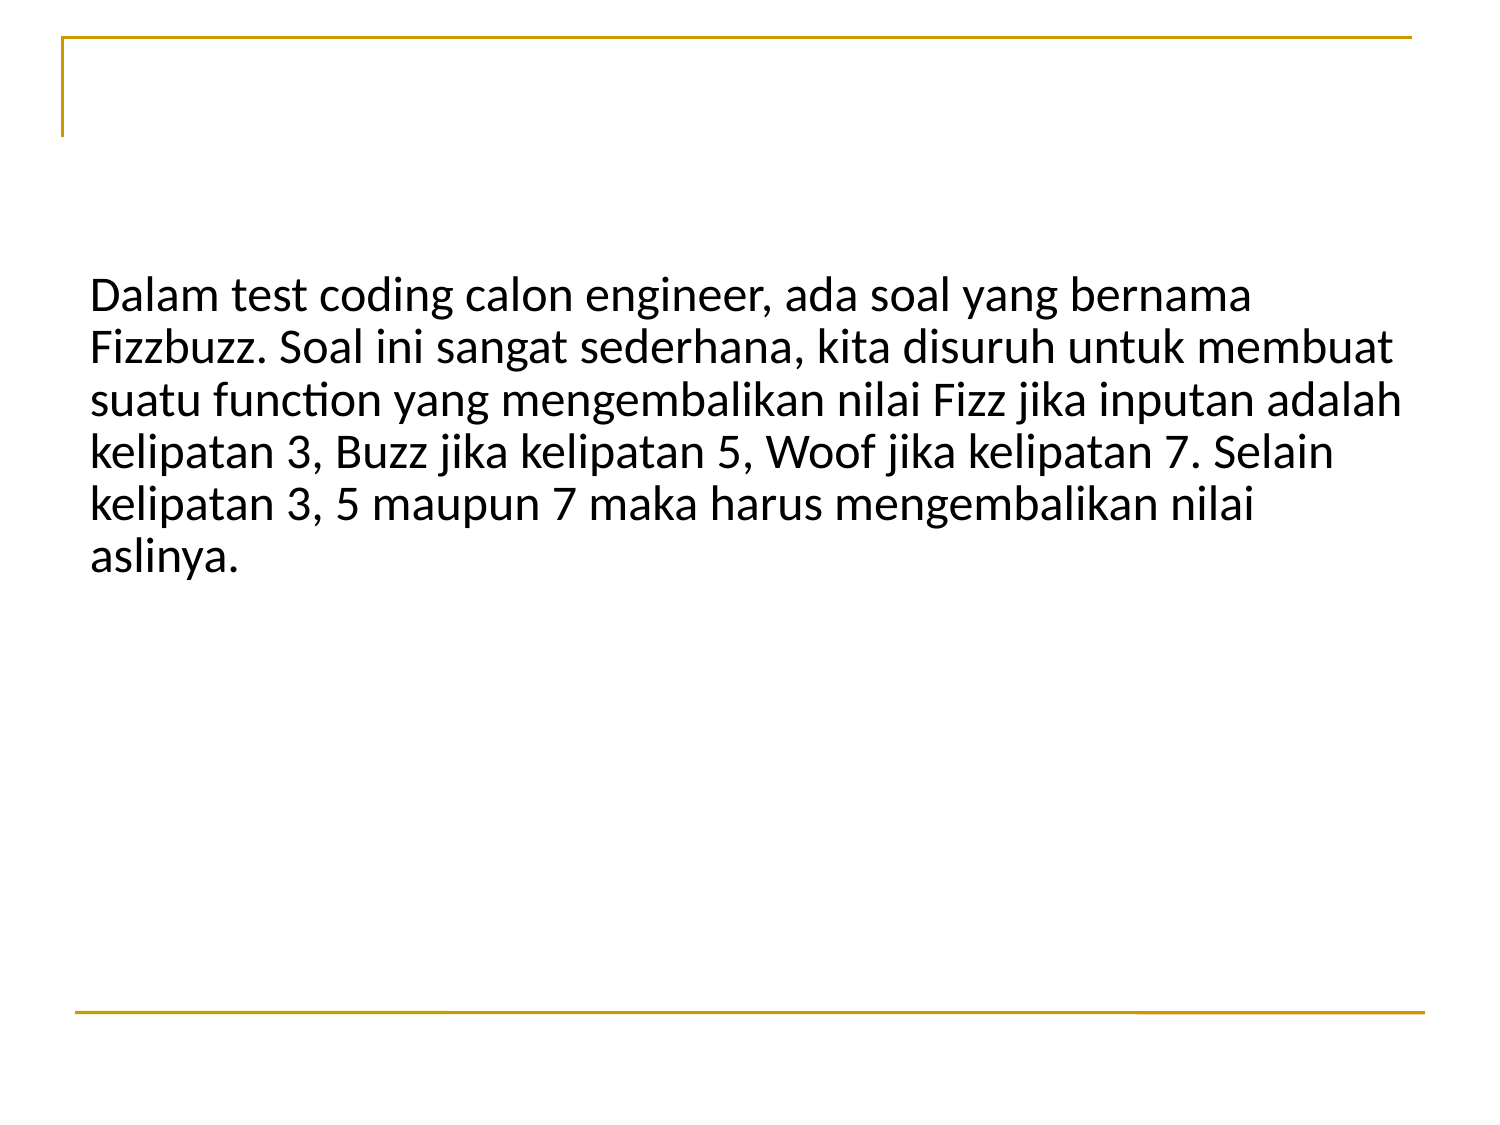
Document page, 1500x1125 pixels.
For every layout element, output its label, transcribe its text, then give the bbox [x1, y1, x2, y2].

list Dalam test coding calon engineer, ada soal yang bernama Fizzbuzz. Soal ini sangat sederhana, kita disuruh untuk membuat suatu function yang mengembalikan nilai Fizz jika inputan adalah kelipatan 3, Buzz jika kelipatan 5, Woof jika kelipatan 7. Selain kelipatan 3, 5 maupun 7 maka harus mengembalikan nilai aslinya. [75, 262, 1425, 1006]
